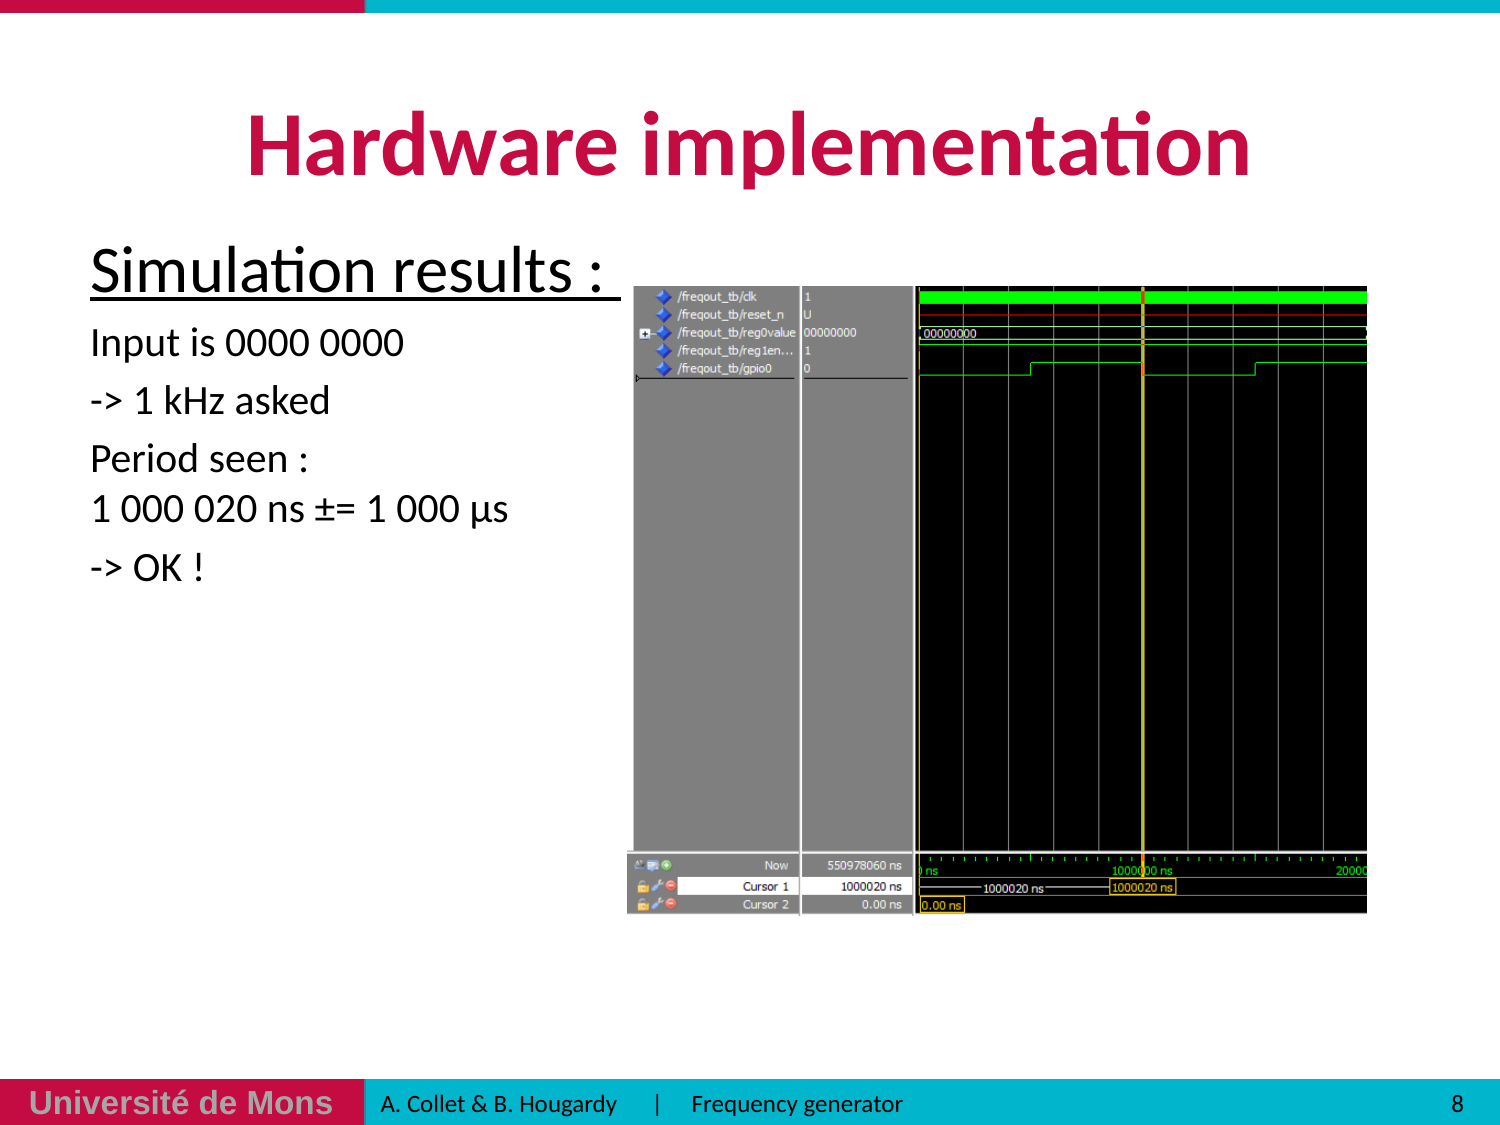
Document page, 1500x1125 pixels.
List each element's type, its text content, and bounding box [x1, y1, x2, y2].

footer A. Collet & B. Hougardy | Frequency generator [365, 1079, 1416, 1125]
picture [0, 0, 1500, 13]
list Simulation results : Input is 0000 0000 -> 1 kHz asked Period seen : 1 000 020 ns ±= 1 000 µs -> OK ! [75, 233, 1425, 961]
slide_number 8 [1416, 1079, 1500, 1125]
picture [0, 1079, 365, 1125]
picture [626, 286, 1368, 917]
title Hardware implementation [74, 44, 1426, 233]
